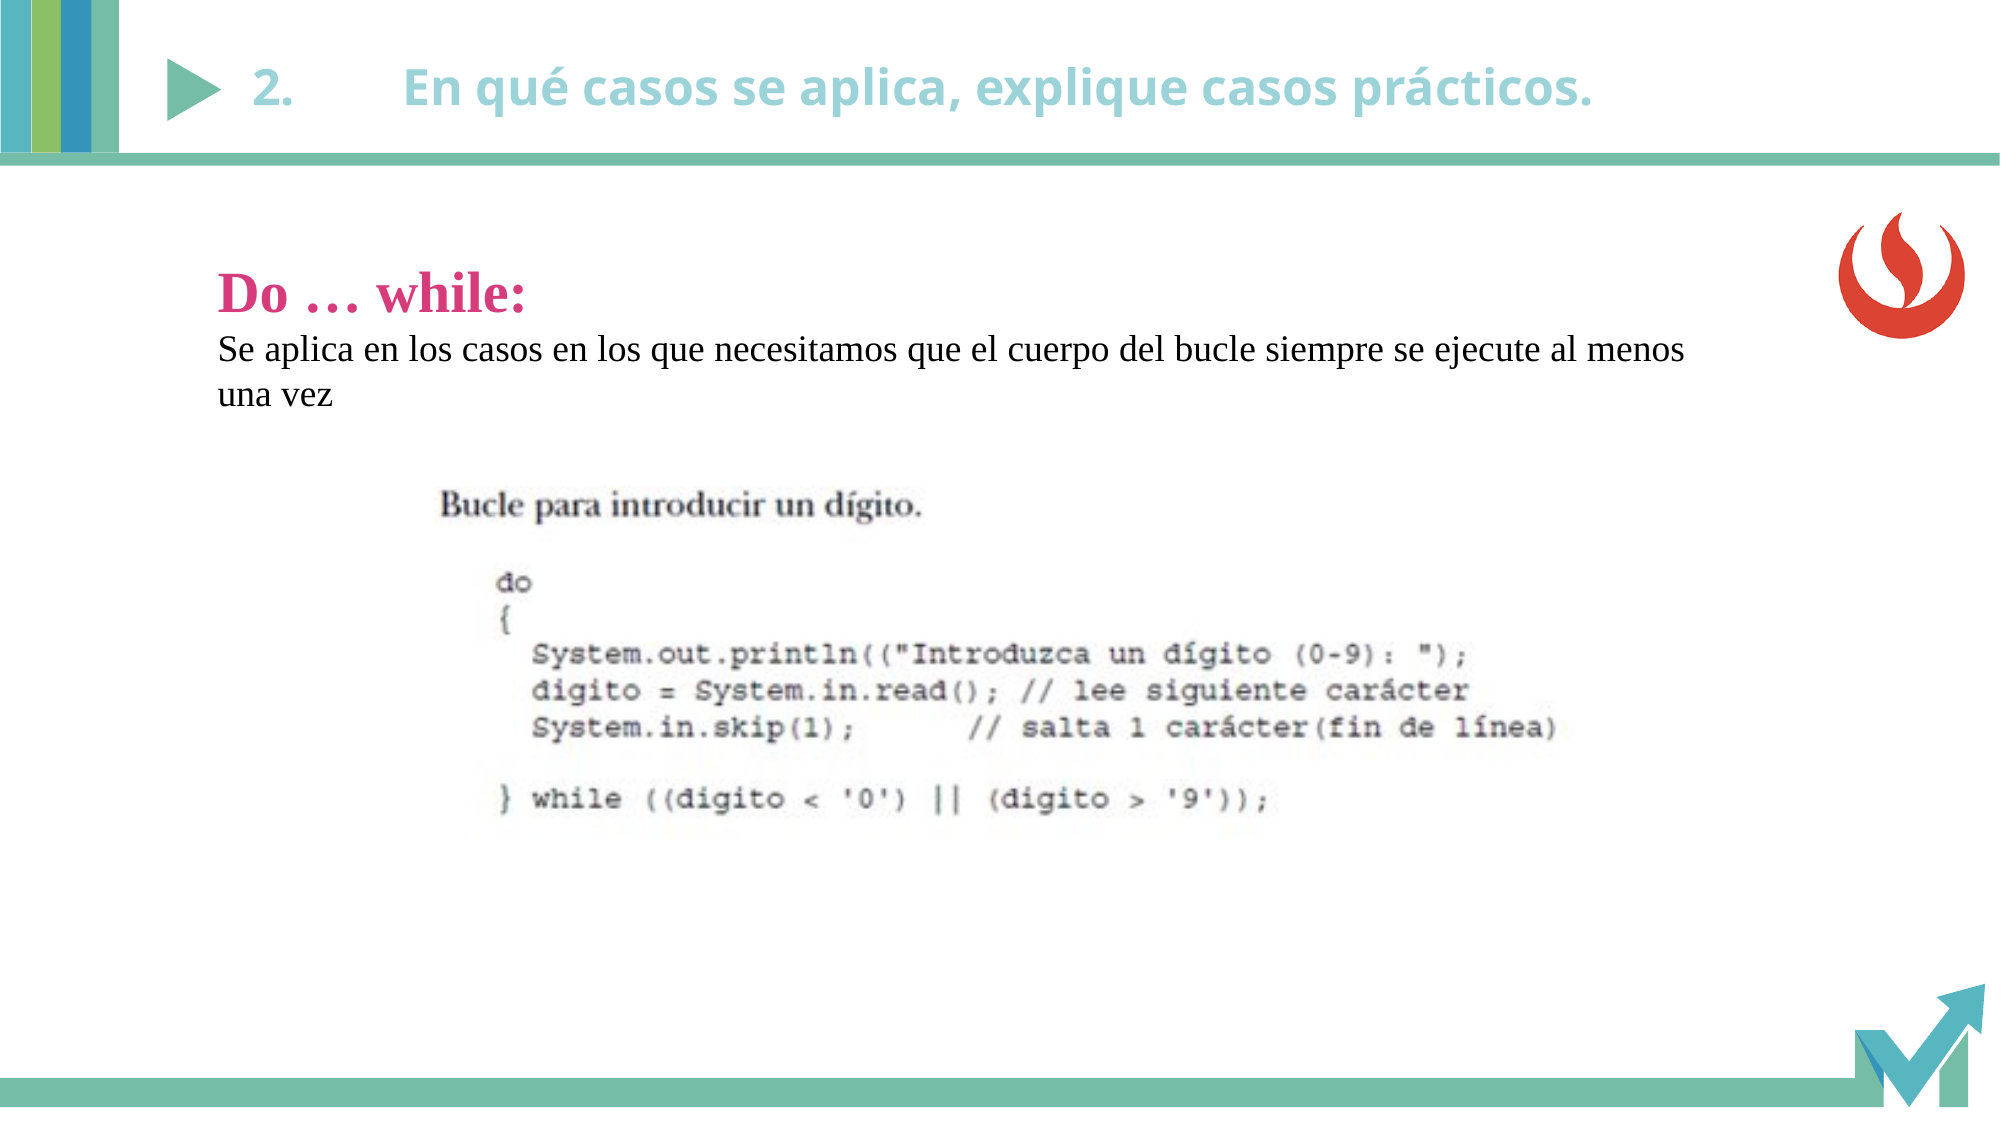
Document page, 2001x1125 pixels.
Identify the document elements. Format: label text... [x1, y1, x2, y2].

text_box 2. En qué casos se aplica, explique casos prácticos. [237, 36, 1963, 124]
picture [1831, 203, 1976, 344]
text_box Do … while: Se aplica en los casos en los que necesitamos que el cuerpo del bucle siempre se ejecute al menos una vez [202, 246, 1735, 467]
picture [396, 486, 1605, 854]
